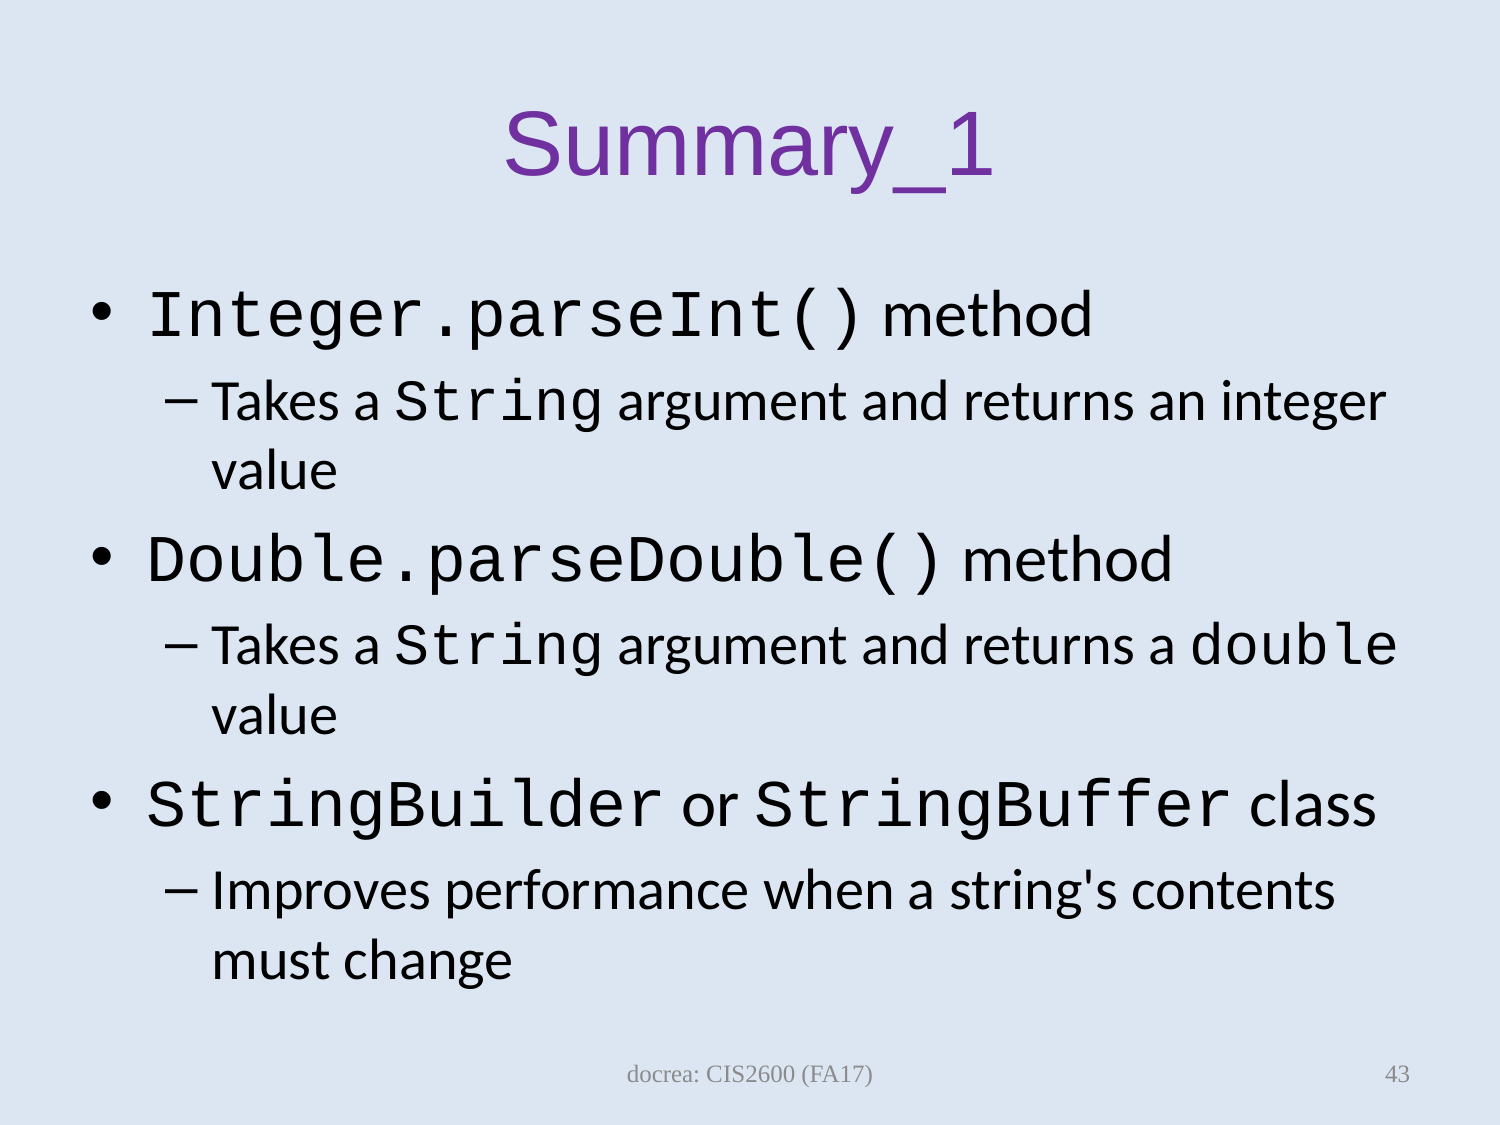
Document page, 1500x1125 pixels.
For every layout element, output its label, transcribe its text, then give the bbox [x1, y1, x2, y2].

footer docrea: CIS2600 (FA17) [512, 1042, 988, 1103]
title Summary_1 [75, 45, 1425, 233]
list Integer.parseInt() method Takes a String argument and returns an integer value Double.parseDouble() method Takes a String argument and returns a double value StringBuilder or StringBuffer class Improves performance when a string's contents must change [75, 262, 1425, 1005]
slide_number 43 [1074, 1042, 1425, 1103]
